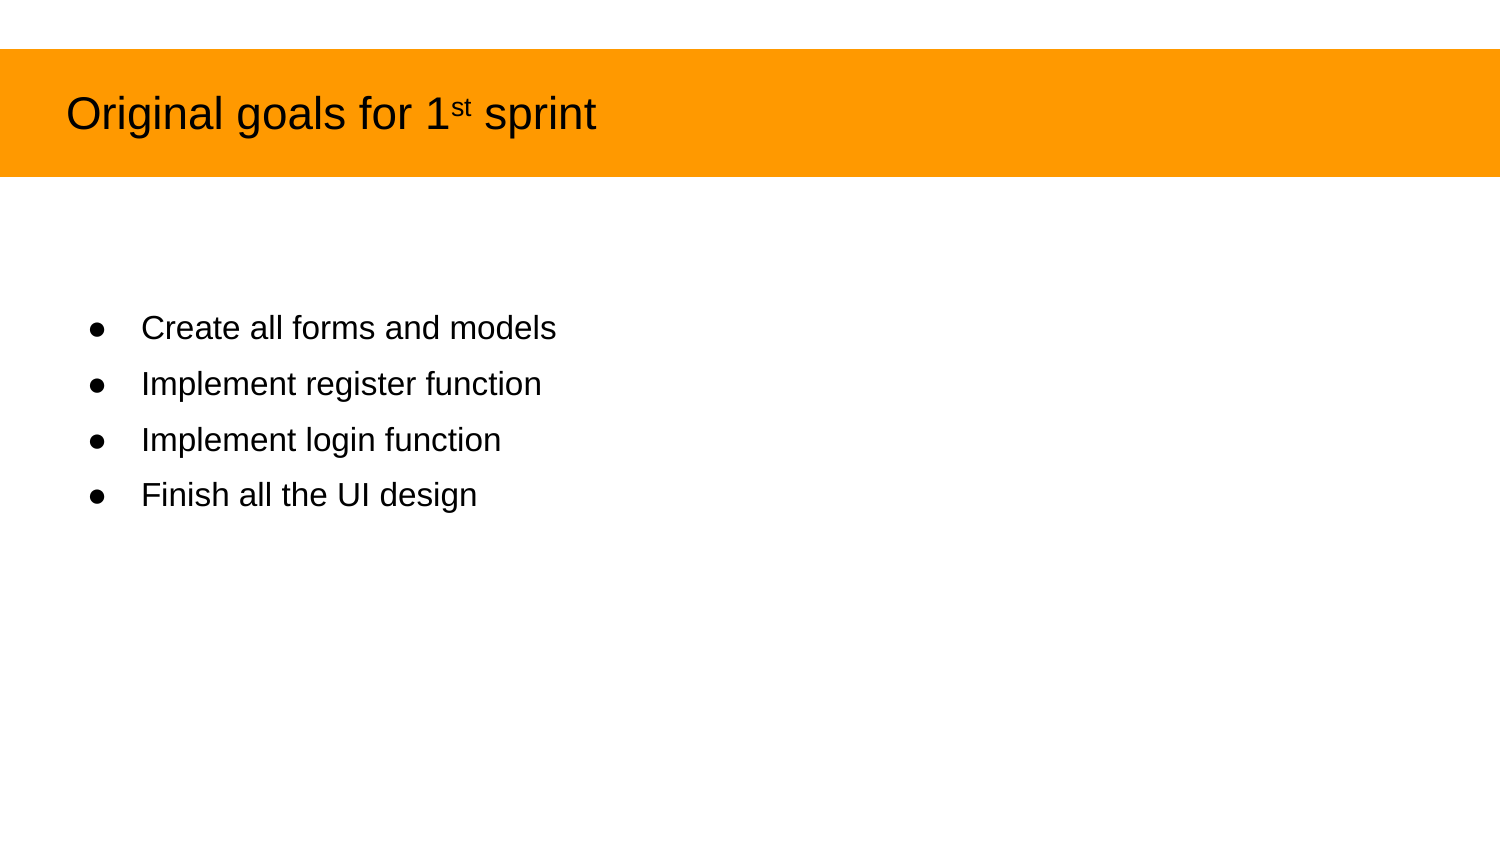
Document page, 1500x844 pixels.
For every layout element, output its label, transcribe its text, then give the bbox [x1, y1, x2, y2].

list Create all forms and models Implement register function Implement login function Finish all the UI design [51, 276, 1449, 837]
text_box [0, 49, 1500, 177]
title Original goals for 1st sprint [51, 72, 1449, 167]
